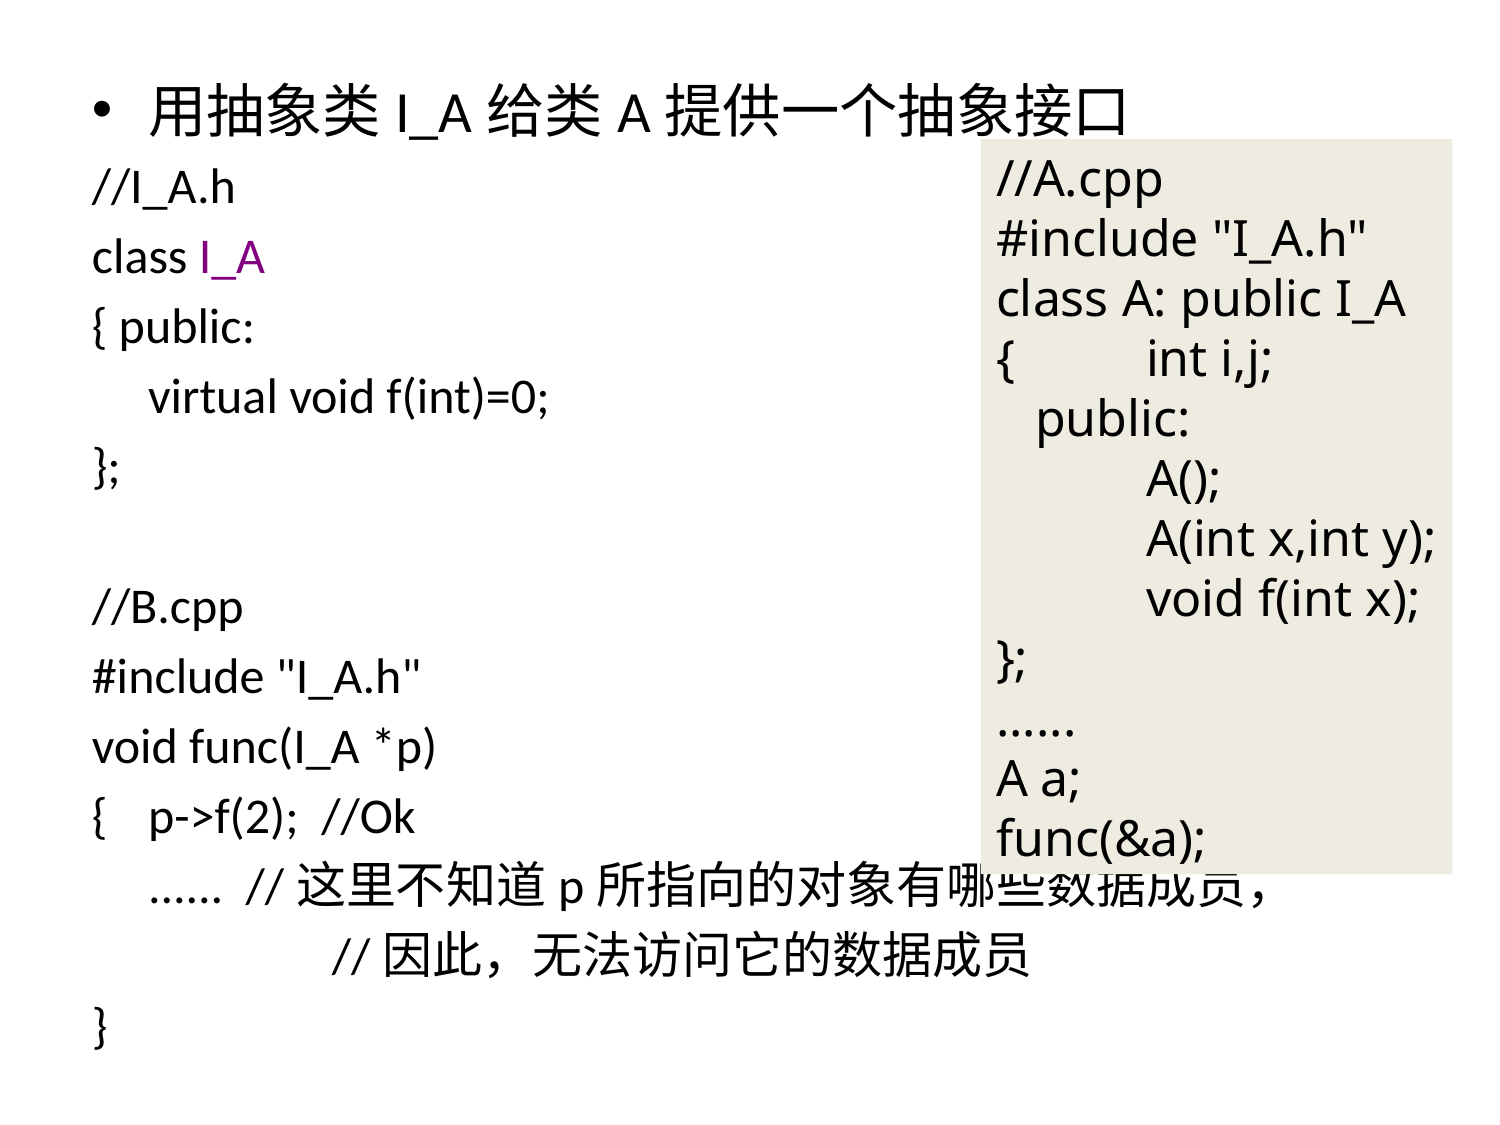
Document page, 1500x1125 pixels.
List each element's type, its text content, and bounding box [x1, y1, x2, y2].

list 用抽象类I_A给类A提供一个抽象接口 //I_A.h class I_A { public: virtual void f(int)=0; }; //B.cpp #include "I_A.h" void func(I_A *p) { p->f(2); //Ok ...... //这里不知道p所指向的对象有哪些数据成员， //因此，无法访问它的数据成员 } [76, 66, 1447, 1125]
text_box //A.cpp #include "I_A.h" class A: public I_A { int i,j; public: A(); A(int x,int y); void f(int x); }; ...... A a; func(&a); [980, 139, 1453, 875]
